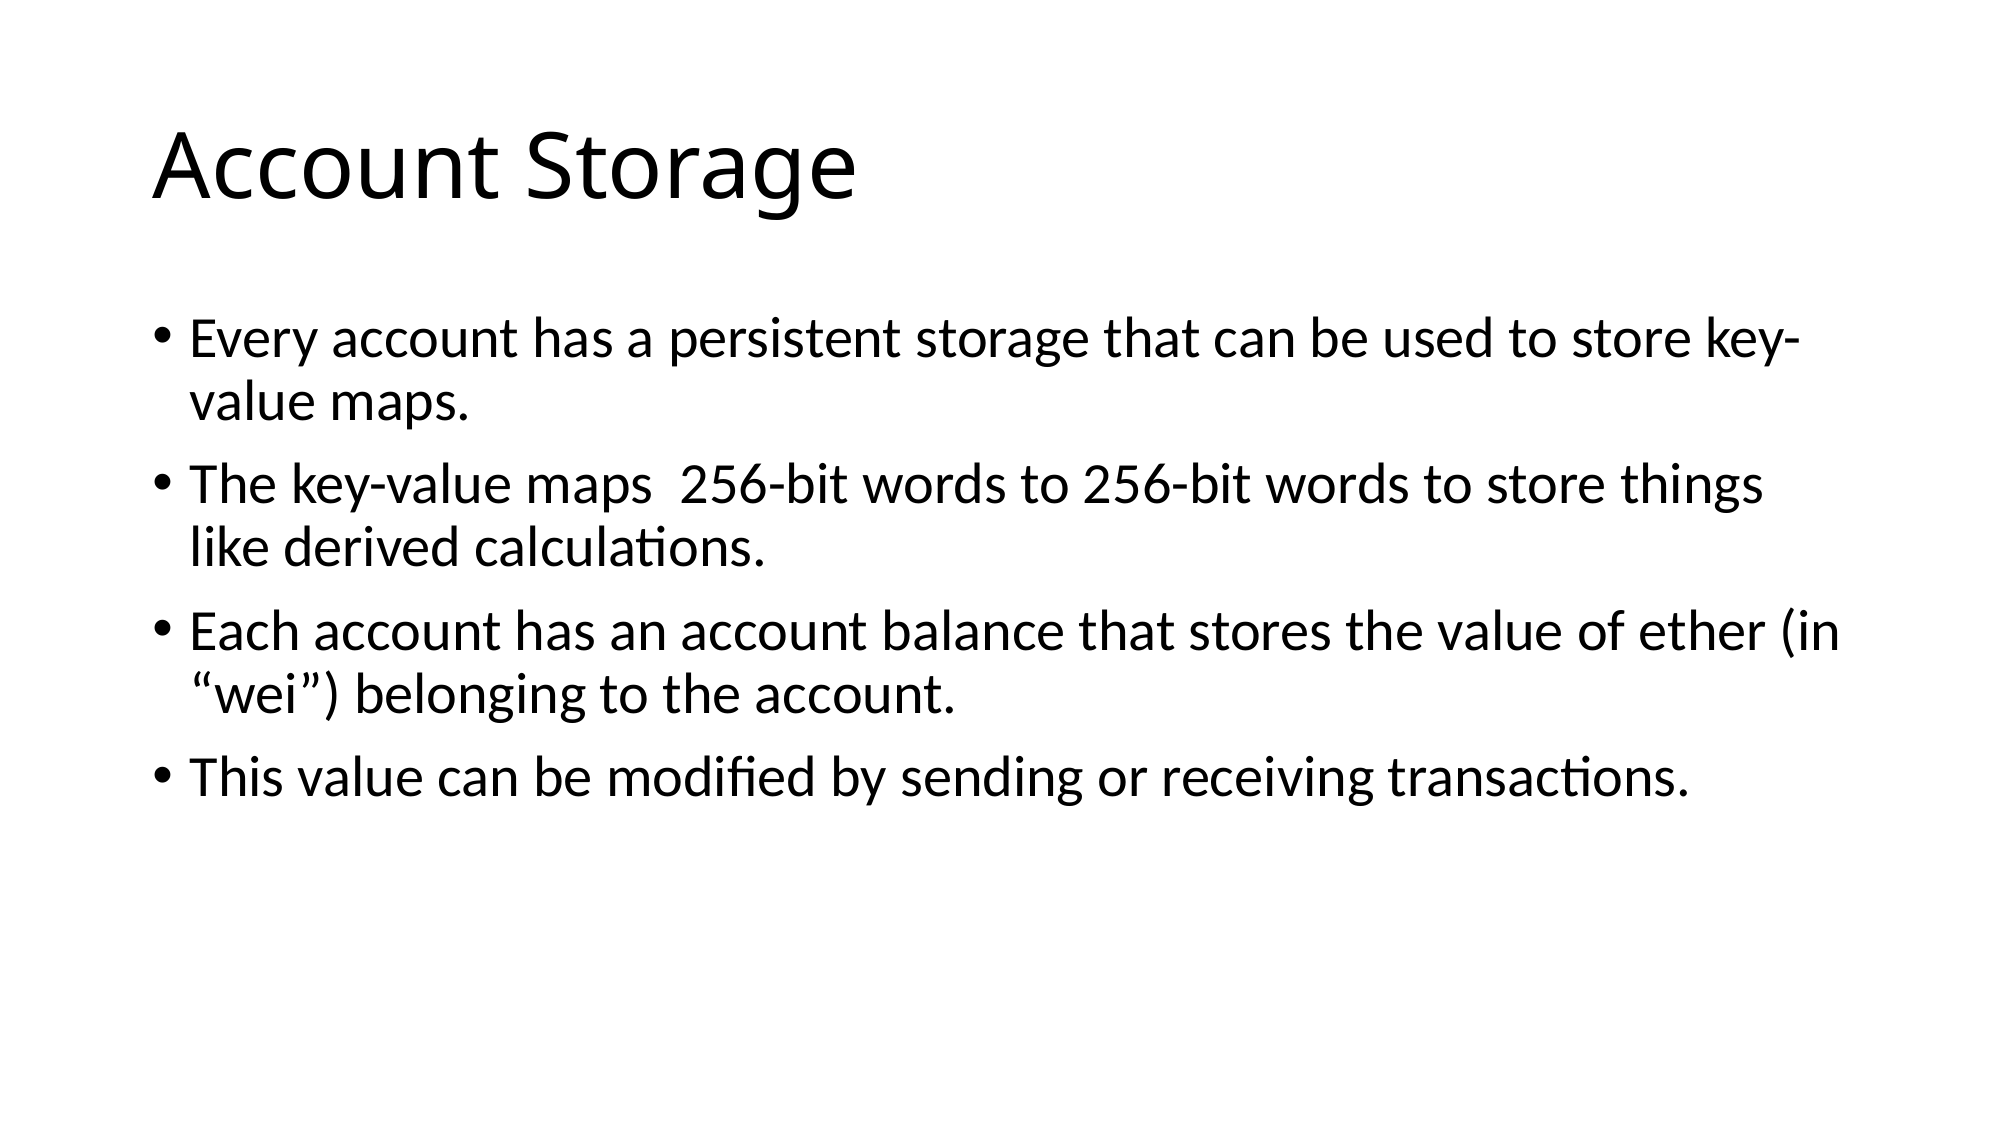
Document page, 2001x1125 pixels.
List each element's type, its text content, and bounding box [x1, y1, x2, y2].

title Account Storage [137, 59, 1863, 278]
list Every account has a persistent storage that can be used to store key-value maps. The key-value maps 256-bit words to 256-bit words to store things like derived calculations. Each account has an account balance that stores the value of ether (in “wei”) belonging to the account. This value can be modified by sending or receiving transactions. [137, 299, 1863, 1014]
